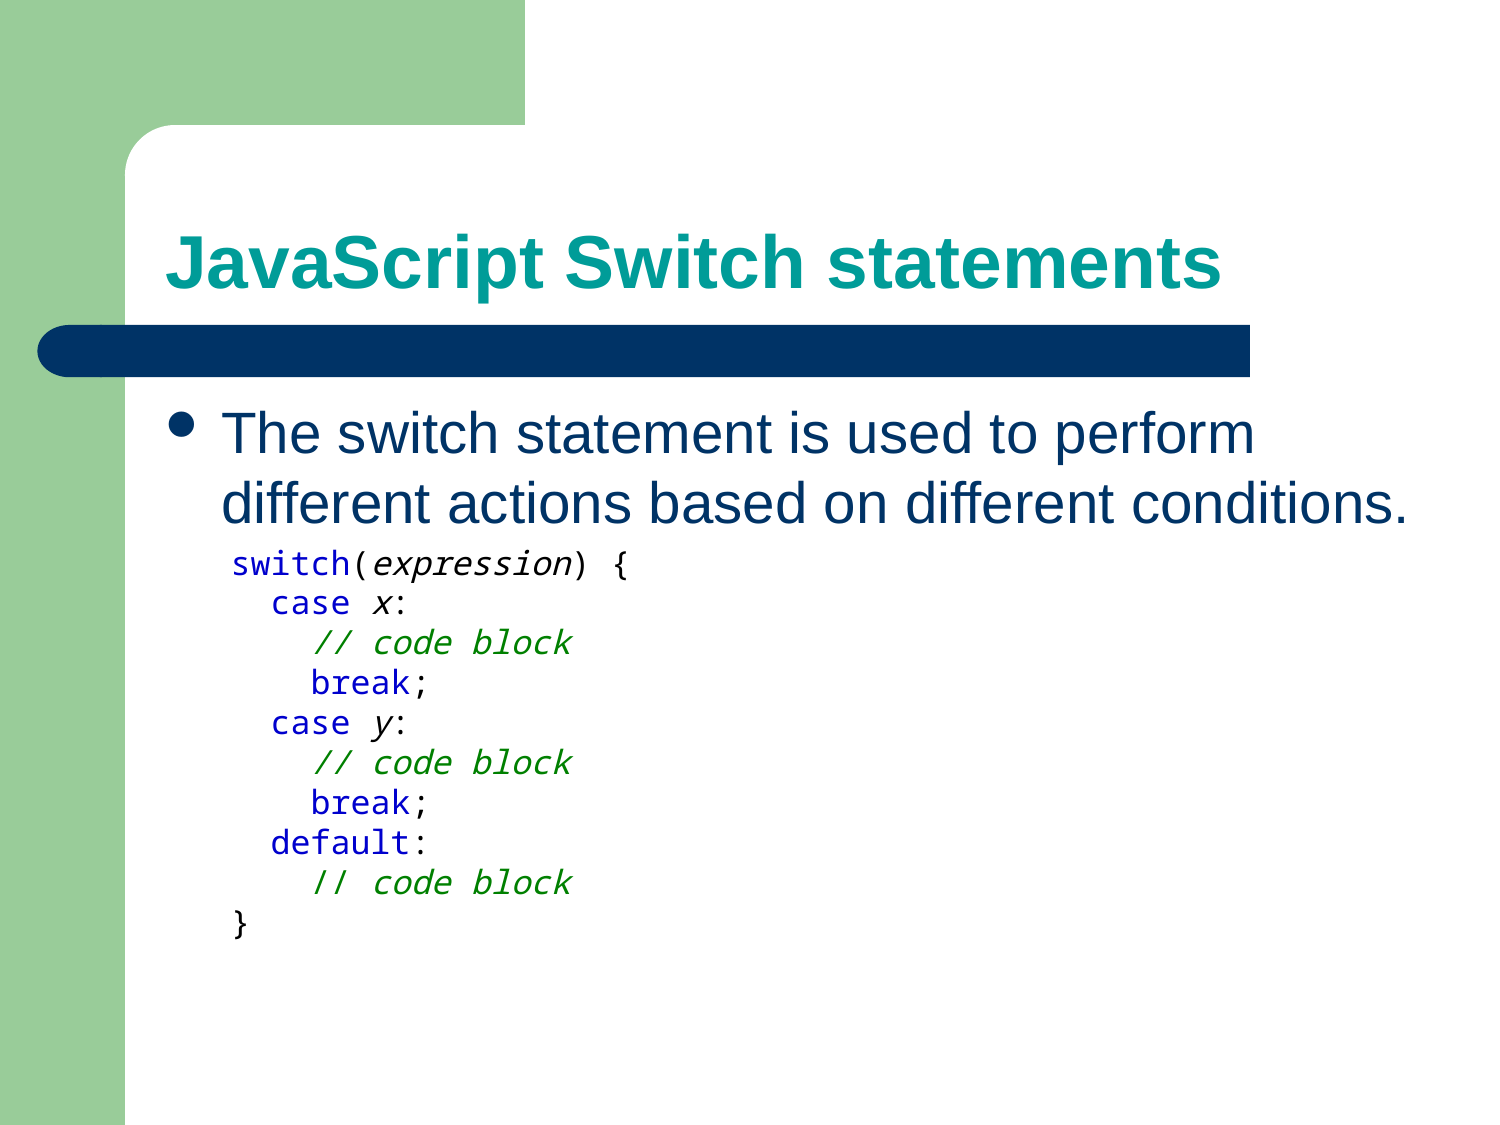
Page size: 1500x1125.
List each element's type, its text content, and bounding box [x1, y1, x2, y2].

title JavaScript Switch statements [150, 125, 1463, 313]
list The switch statement is used to perform different actions based on different conditions. switch(expression) { case x: // code block break; case y: // code block break; default: // code block } [150, 387, 1463, 1071]
